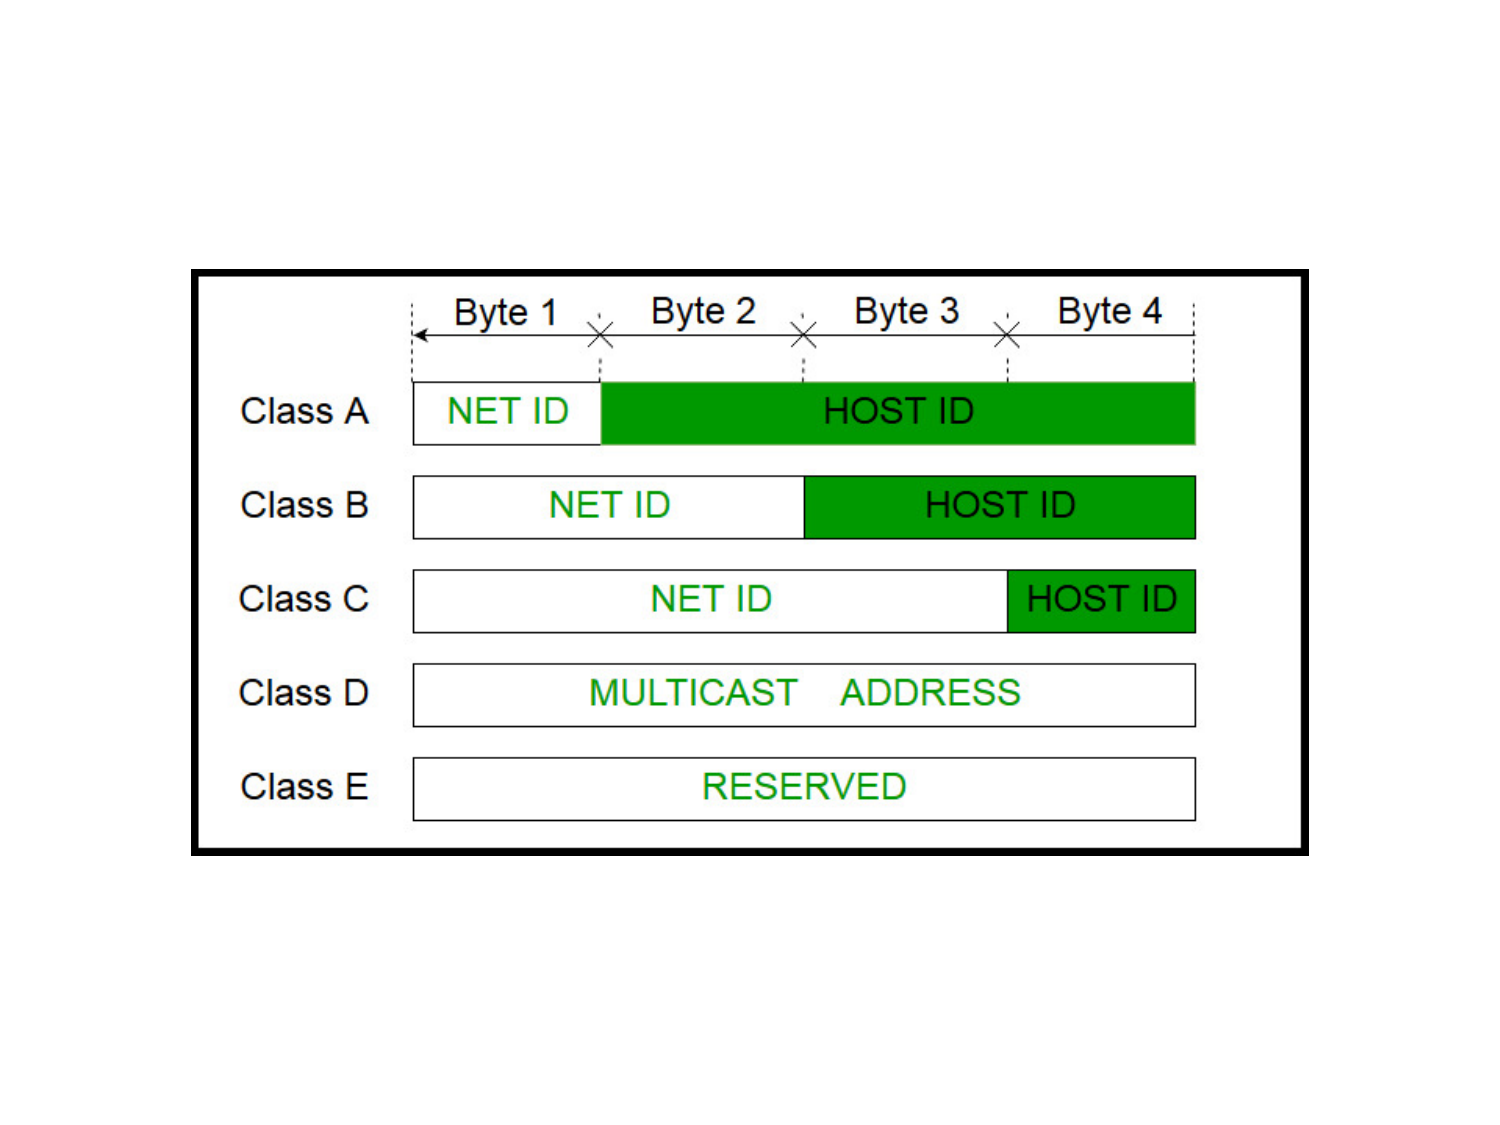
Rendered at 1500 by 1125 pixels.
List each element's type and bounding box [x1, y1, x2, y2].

picture [191, 269, 1309, 856]
